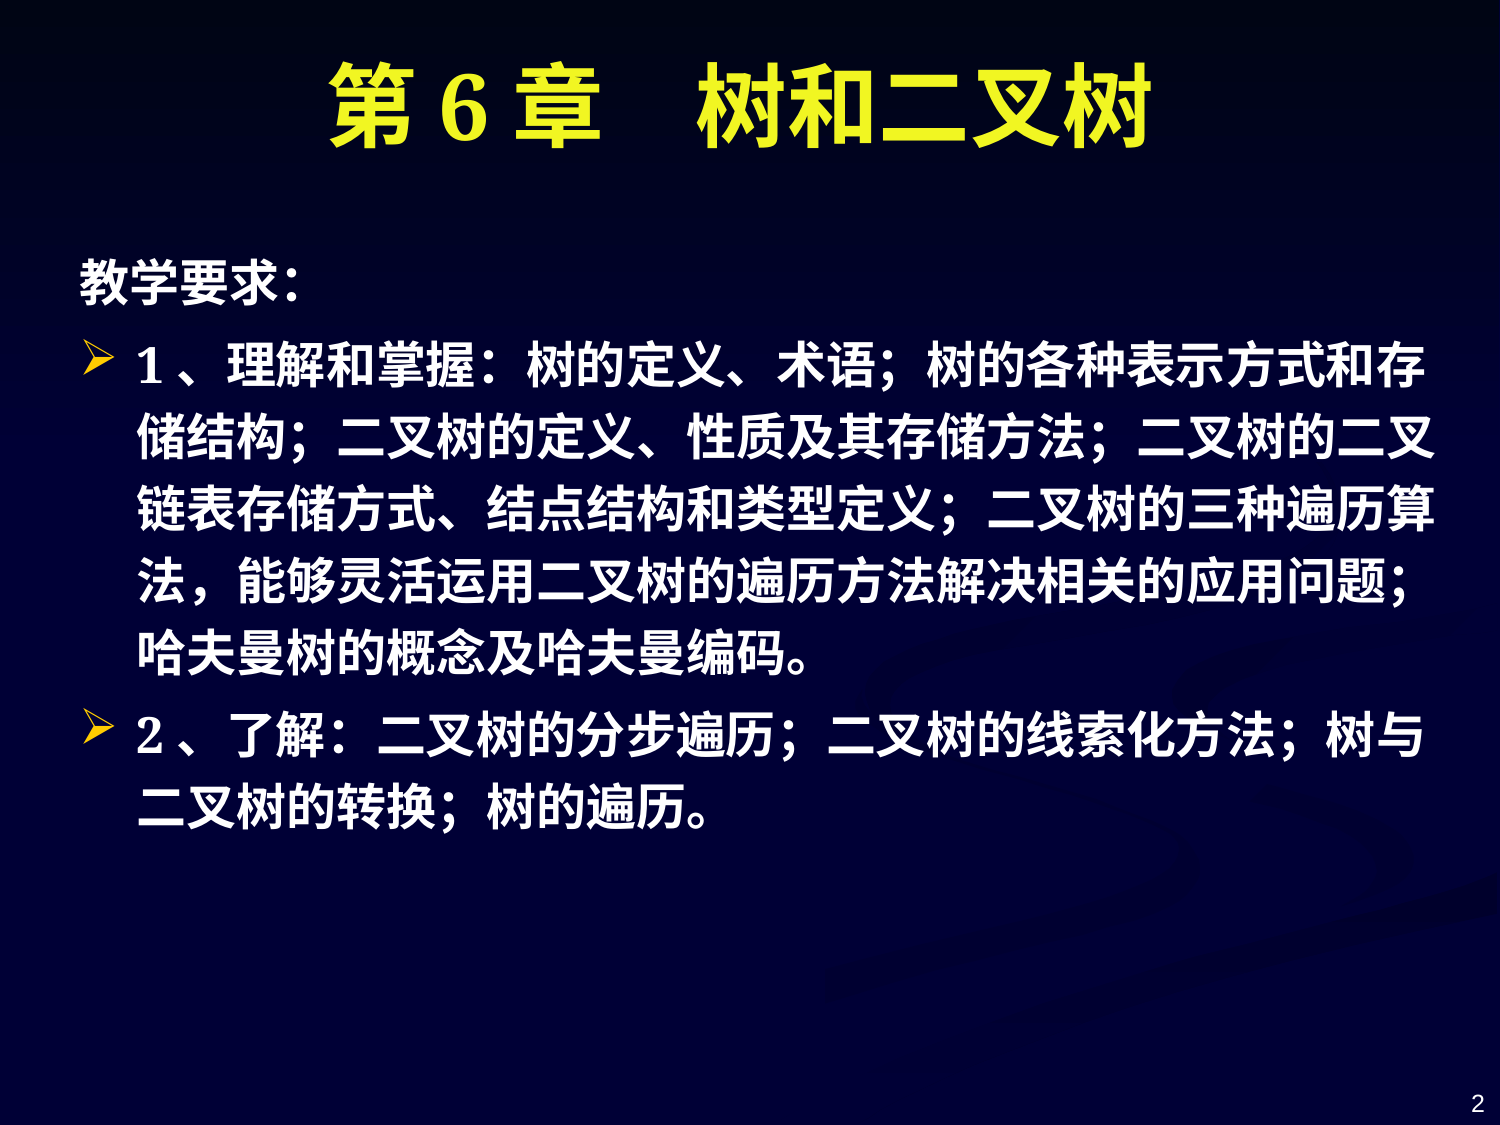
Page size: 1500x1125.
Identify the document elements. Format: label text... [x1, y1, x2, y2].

list 教学要求： 1、理解和掌握：树的定义、术语；树的各种表示方式和存储结构；二叉树的定义、性质及其存储方法；二叉树的二叉链表存储方式、结点结构和类型定义；二叉树的三种遍历算法，能够灵活运用二叉树的遍历方法解决相关的应用问题；哈夫曼树的概念及哈夫曼编码。 2、了解：二叉树的分步遍历；二叉树的线索化方法；树与二叉树的转换；树的遍历。 [64, 231, 1465, 1042]
slide_number 2 [1149, 1046, 1500, 1125]
title 第6章 树和二叉树 [64, 23, 1415, 185]
